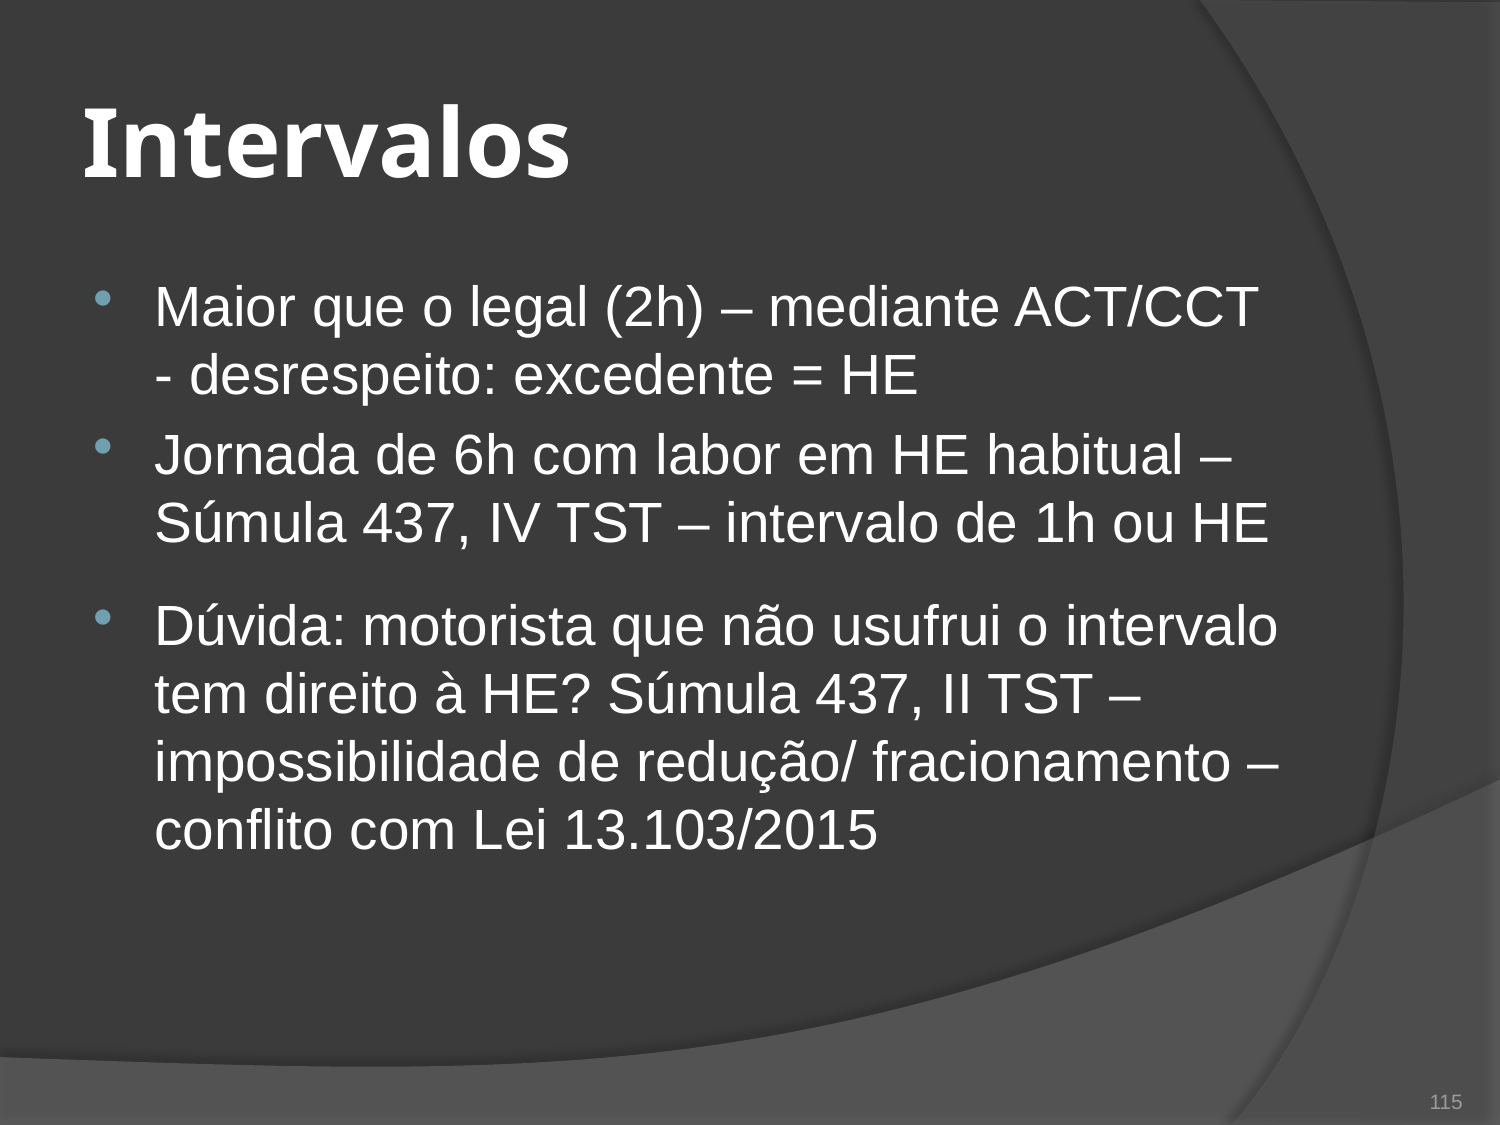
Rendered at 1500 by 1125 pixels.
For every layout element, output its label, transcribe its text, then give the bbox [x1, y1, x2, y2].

slide_number 115 [1337, 1053, 1463, 1114]
list Maior que o legal (2h) – mediante ACT/CCT - desrespeito: excedente = HE Jornada de 6h com labor em HE habitual – Súmula 437, IV TST – intervalo de 1h ou HE Dúvida: motorista que não usufrui o intervalo tem direito à HE? Súmula 437, II TST – impossibilidade de redução/ fracionamento – conflito com Lei 13.103/2015 [75, 262, 1300, 1005]
title Intervalos [75, 45, 1300, 233]
